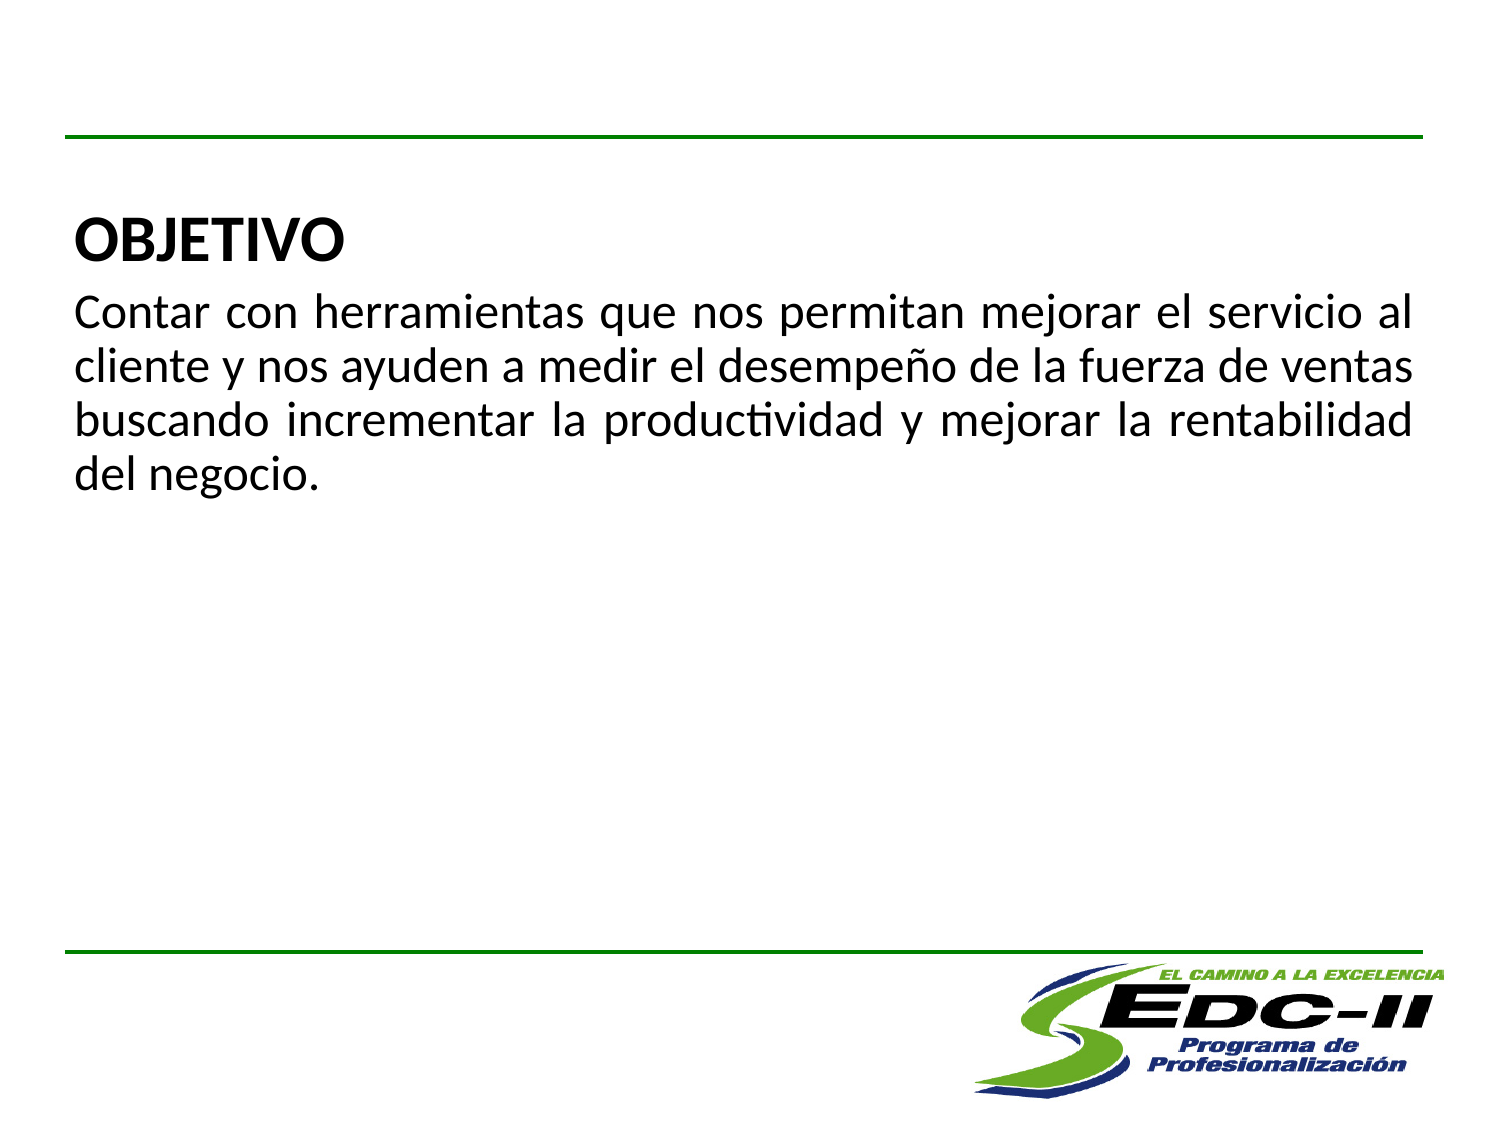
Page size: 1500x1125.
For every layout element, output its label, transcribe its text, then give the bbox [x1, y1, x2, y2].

subtitle OBJETIVO Contar con herramientas que nos permitan mejorar el servicio al cliente y nos ayuden a medir el desempeño de la fuerza de ventas buscando incrementar la productividad y mejorar la rentabilidad del negocio. [58, 196, 1430, 953]
picture [961, 951, 1460, 1102]
